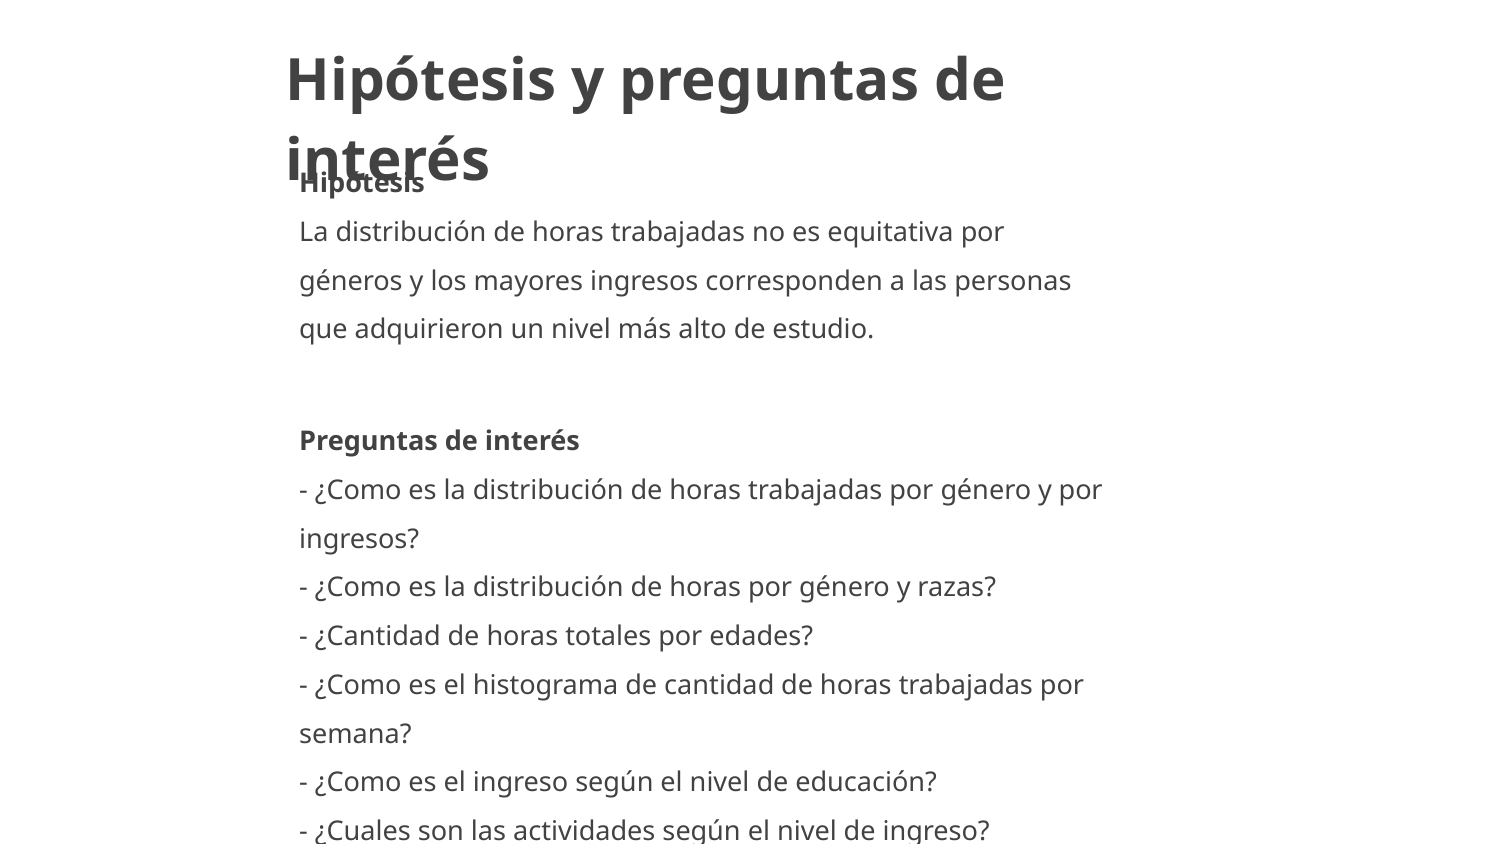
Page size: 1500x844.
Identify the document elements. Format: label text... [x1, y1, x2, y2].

text_box Hipótesis La distribución de horas trabajadas no es equitativa por géneros y los mayores ingresos corresponden a las personas que adquirieron un nivel más alto de estudio. [284, 134, 1123, 344]
list Hipótesis y preguntas de interés [270, 16, 1230, 111]
text_box Preguntas de interés - ¿Como es la distribución de horas trabajadas por género y por ingresos? - ¿Como es la distribución de horas por género y razas? - ¿Cantidad de horas totales por edades? - ¿Como es el histograma de cantidad de horas trabajadas por semana? - ¿Como es el ingreso según el nivel de educación? - ¿Cuales son las actividades según el nivel de ingreso? [284, 392, 1216, 630]
